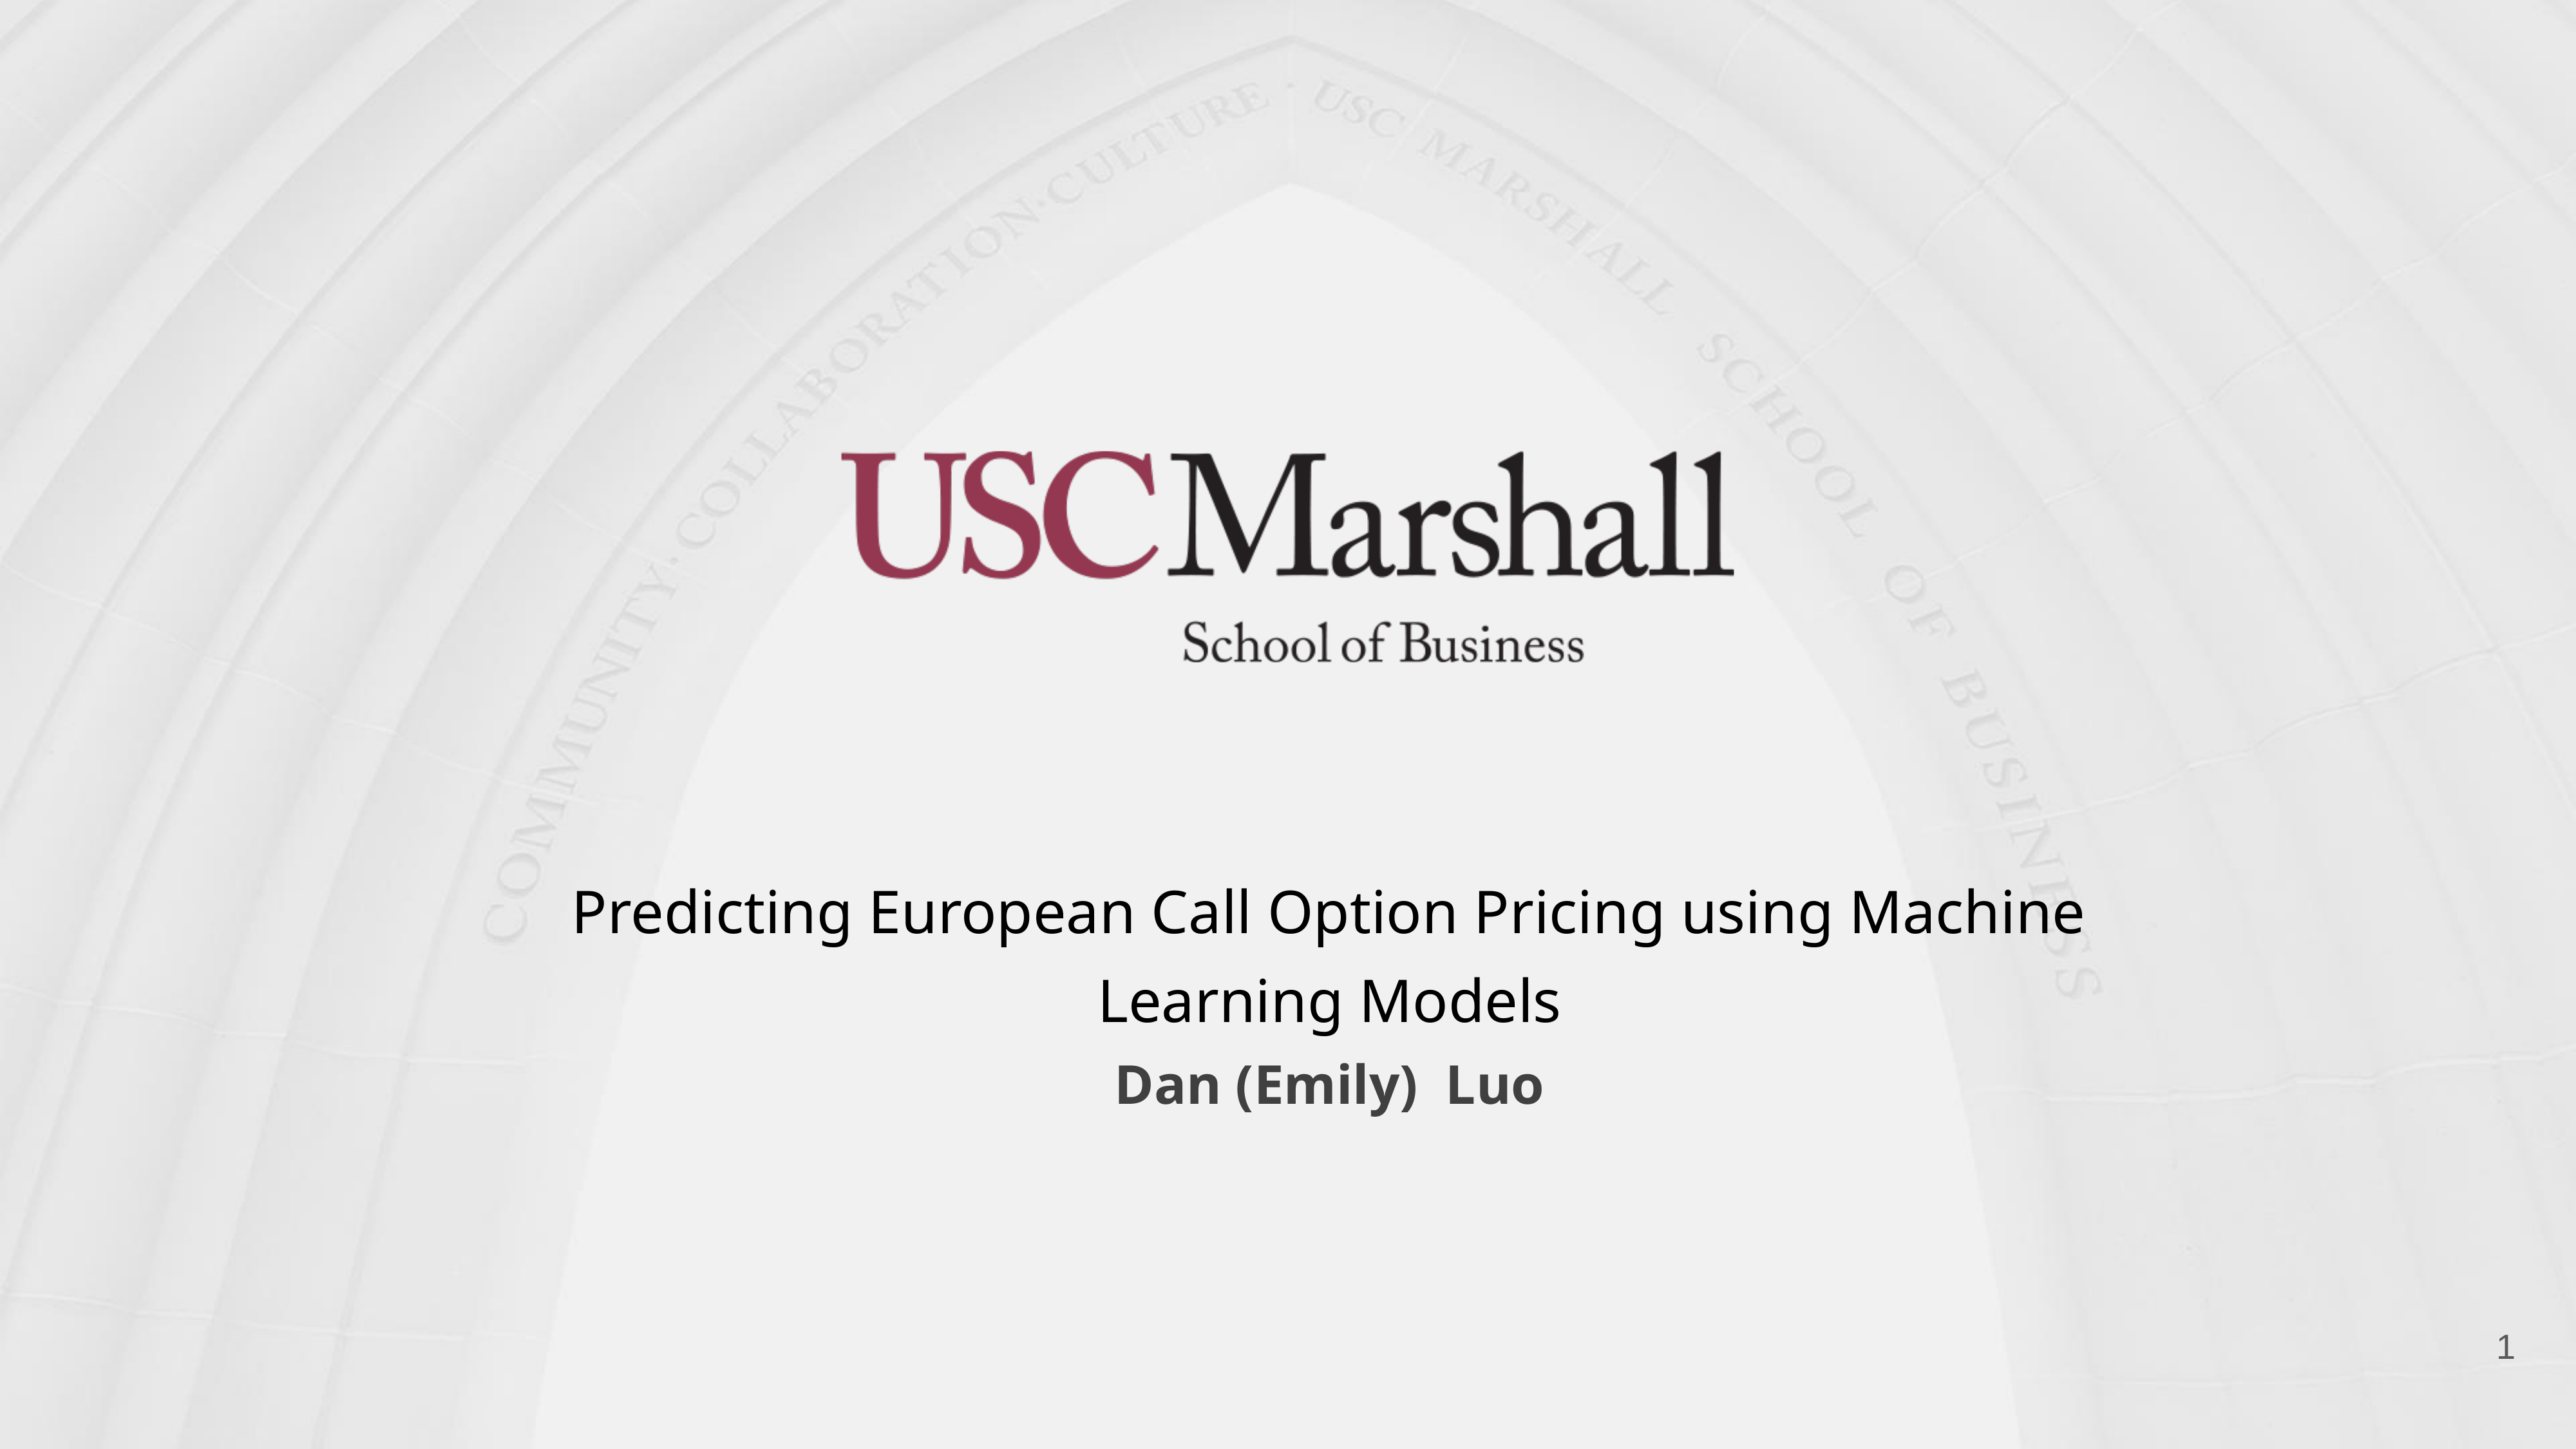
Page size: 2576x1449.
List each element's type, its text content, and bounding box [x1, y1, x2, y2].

picture [0, 0, 2576, 1449]
text_box Predicting European Call Option Pricing using Machine Learning Models Dan (Emily) Luo [457, 844, 2202, 1176]
slide_number 1 [2450, 899, 2542, 1449]
